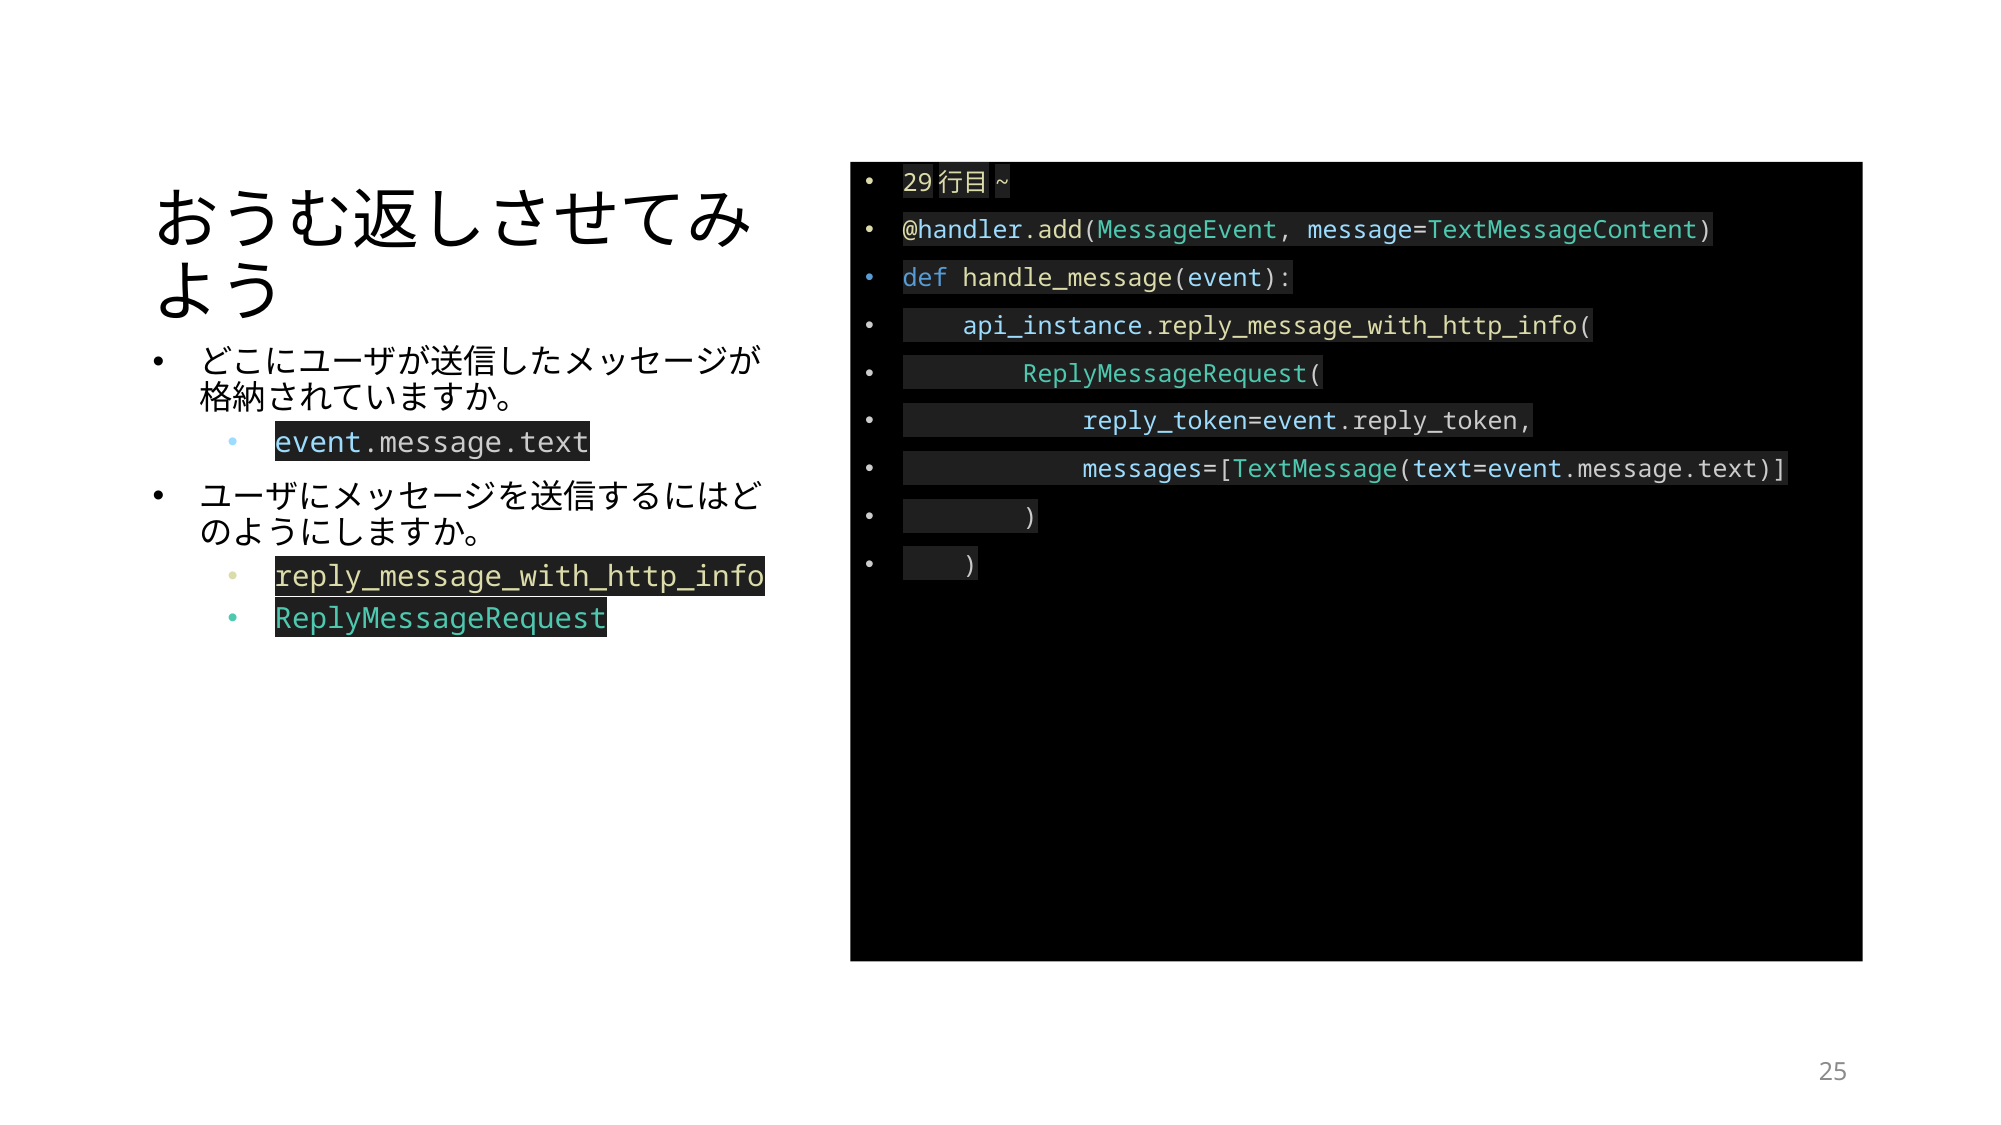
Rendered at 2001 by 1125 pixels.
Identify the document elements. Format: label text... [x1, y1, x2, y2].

slide_number 25 [1412, 1042, 1863, 1103]
list どこにユーザが送信したメッセージが格納されていますか。 event.message.text ユーザにメッセージを送信するにはどのようにしますか。 reply_message_with_http_info ReplyMessageRequest [137, 337, 783, 963]
title おうむ返しさせてみよう [137, 75, 783, 337]
list 29行目~ @handler.add(MessageEvent, message=TextMessageContent) def handle_message(event): api_instance.reply_message_with_http_info( ReplyMessageRequest( reply_token=event.reply_token, messages=[TextMessage(text=event.message.text)] ) ) [850, 161, 1863, 962]
